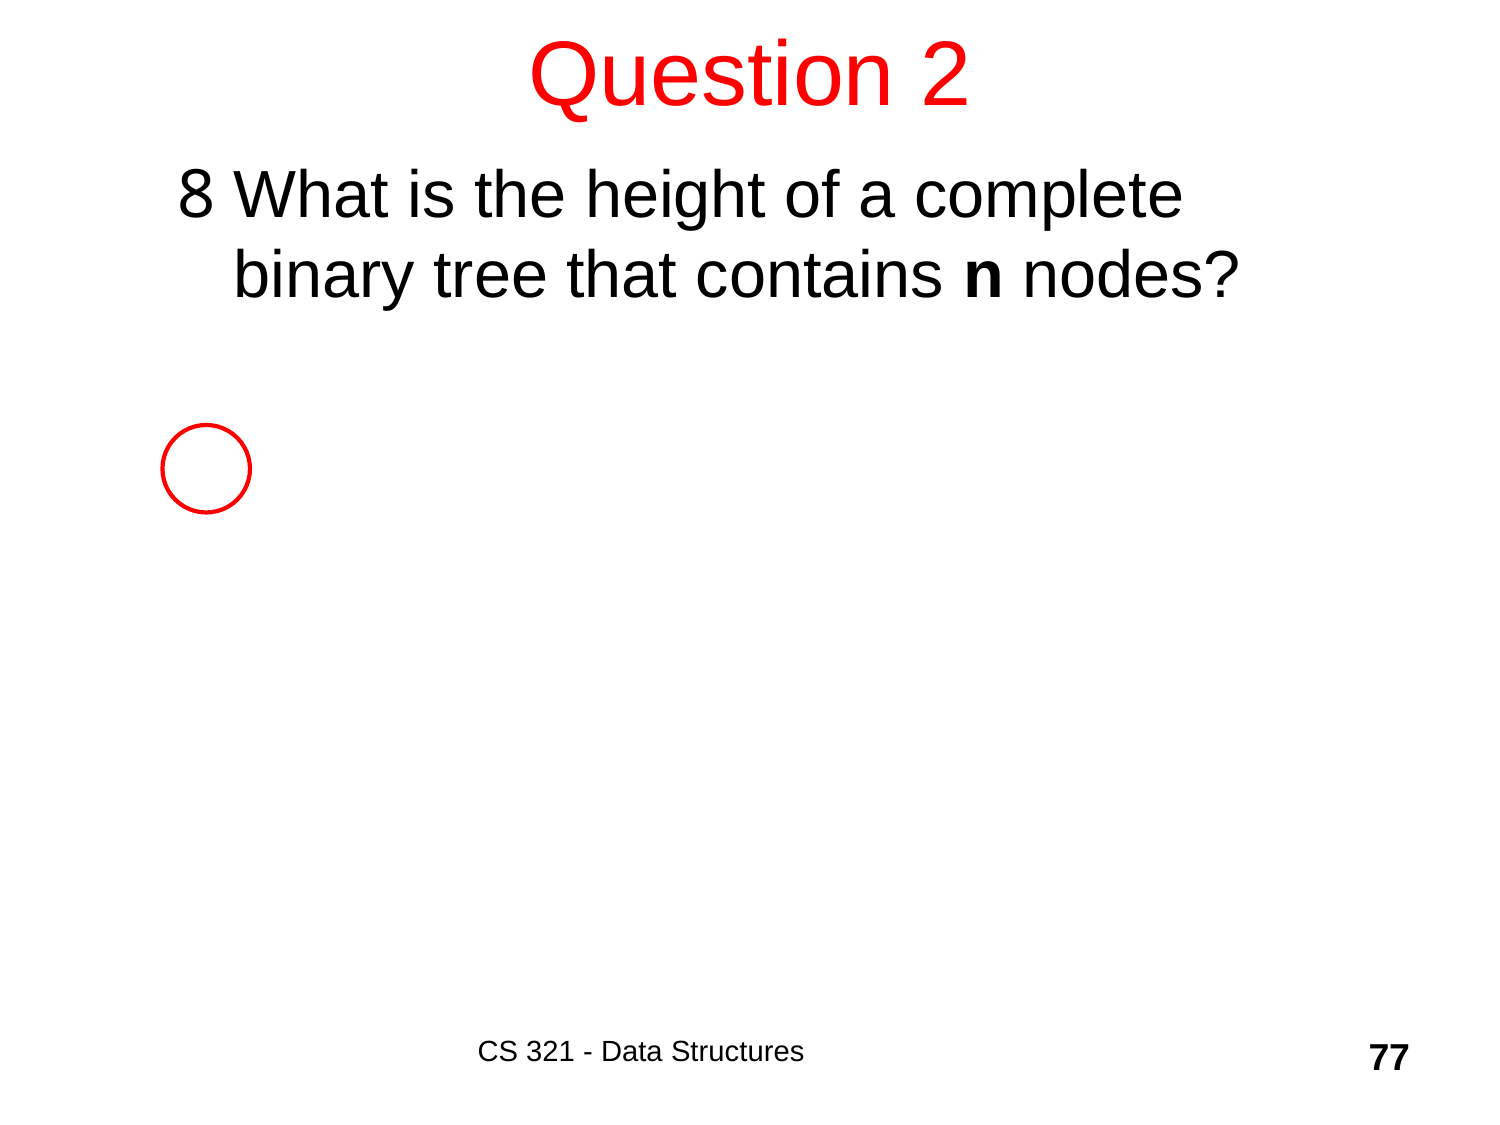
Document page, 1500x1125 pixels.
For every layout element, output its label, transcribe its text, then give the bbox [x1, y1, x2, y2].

text_box [162, 424, 250, 513]
title Question 2 [112, 0, 1388, 163]
slide_number 77 [1112, 1024, 1426, 1101]
footer CS 321 - Data Structures [462, 1024, 1038, 1101]
